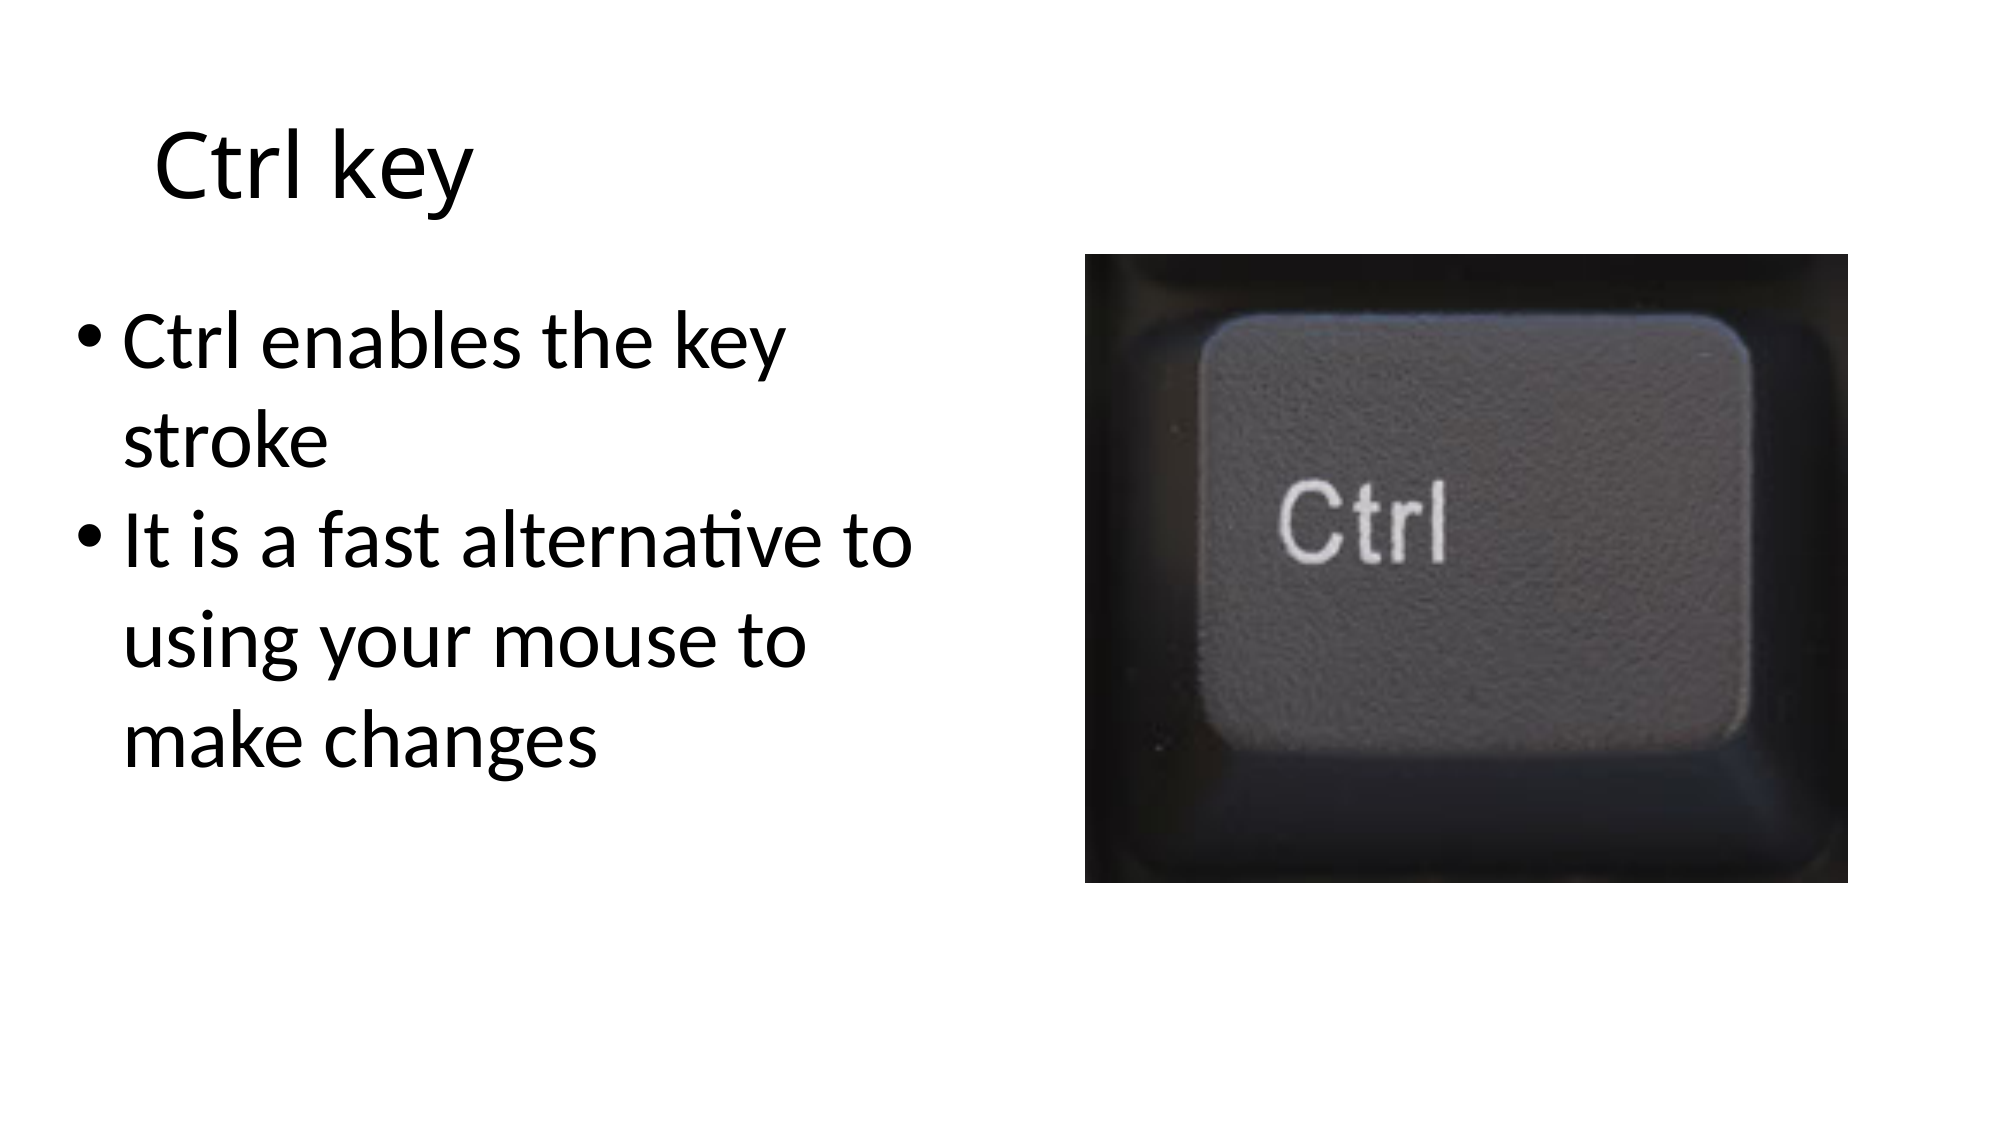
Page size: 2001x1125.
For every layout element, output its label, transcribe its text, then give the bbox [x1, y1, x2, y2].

title Ctrl key [137, 59, 1863, 278]
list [1085, 254, 1848, 883]
text_box Ctrl enables the key stroke It is a fast alternative to using your mouse to make changes [60, 277, 971, 792]
